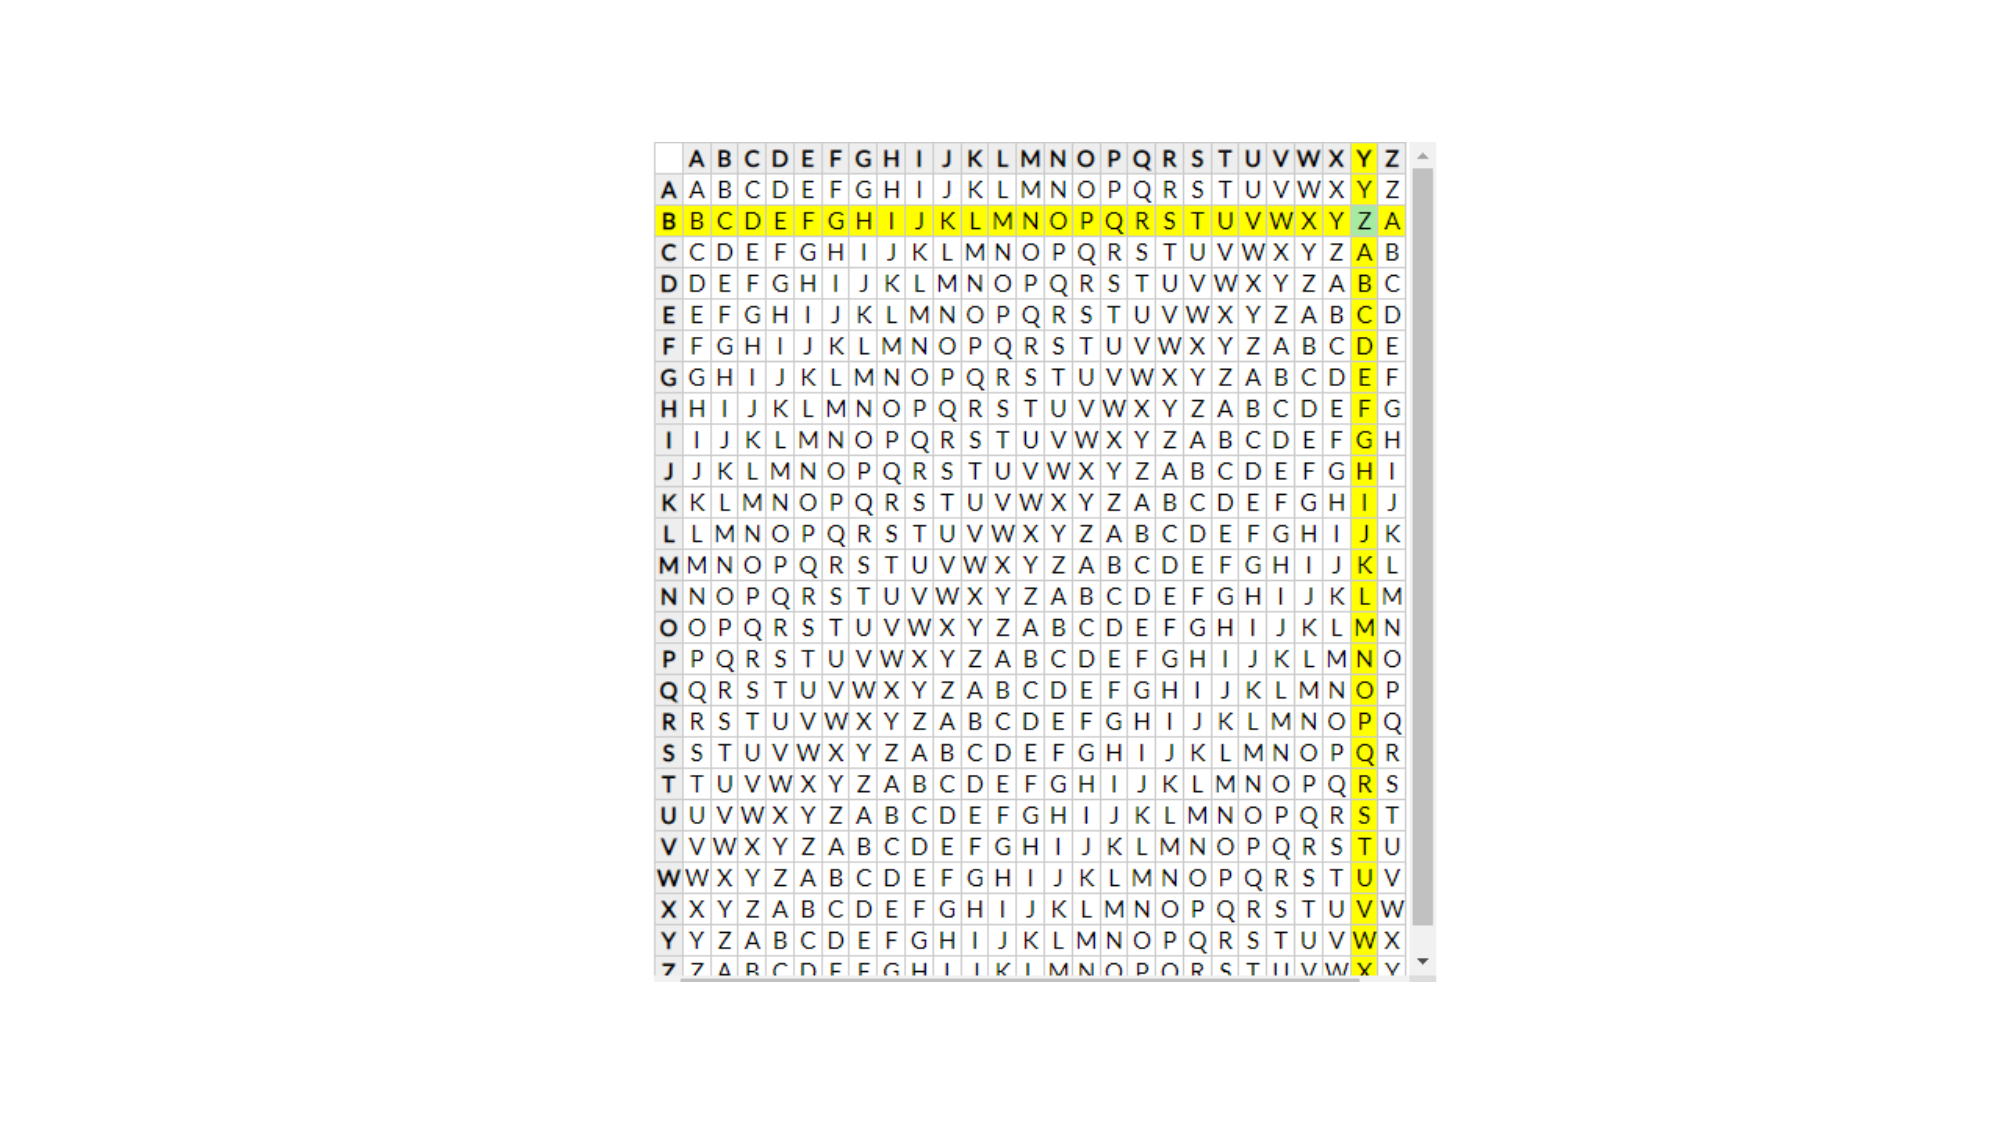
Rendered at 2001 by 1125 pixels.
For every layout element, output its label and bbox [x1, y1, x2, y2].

picture [562, 142, 1438, 982]
